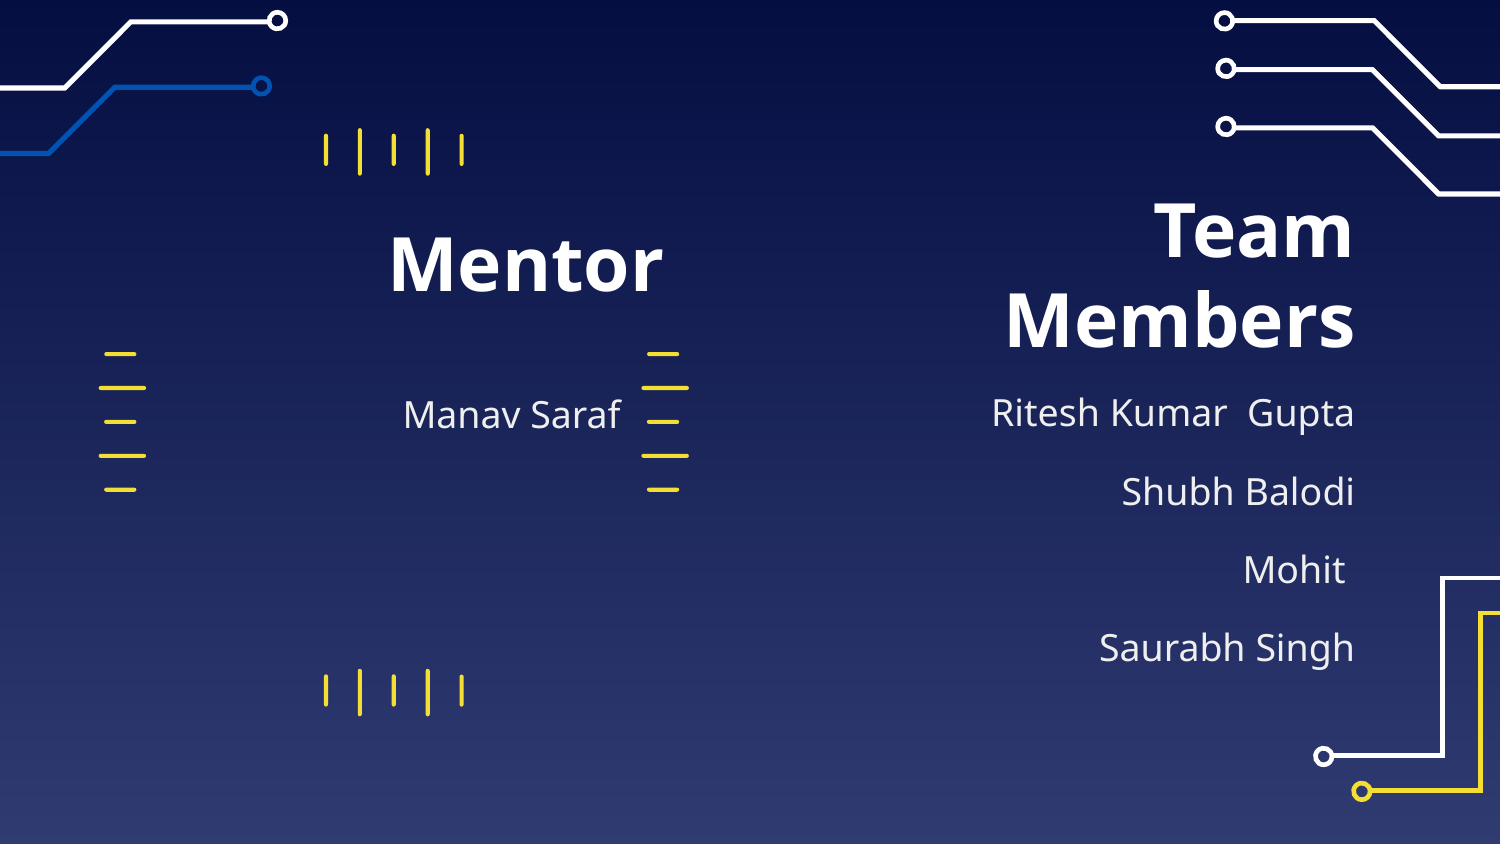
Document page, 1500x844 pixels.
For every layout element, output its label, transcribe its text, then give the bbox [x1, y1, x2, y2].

title Team Members [769, 213, 1371, 332]
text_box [369, 81, 418, 223]
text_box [369, 622, 418, 763]
subtitle Ritesh Kumar Gupta Shubh Balodi Mohit Saurabh Singh [769, 374, 1371, 693]
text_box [641, 351, 690, 492]
text_box Mentor [78, 202, 680, 321]
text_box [98, 351, 147, 492]
text_box Manav Saraf [34, 303, 636, 579]
